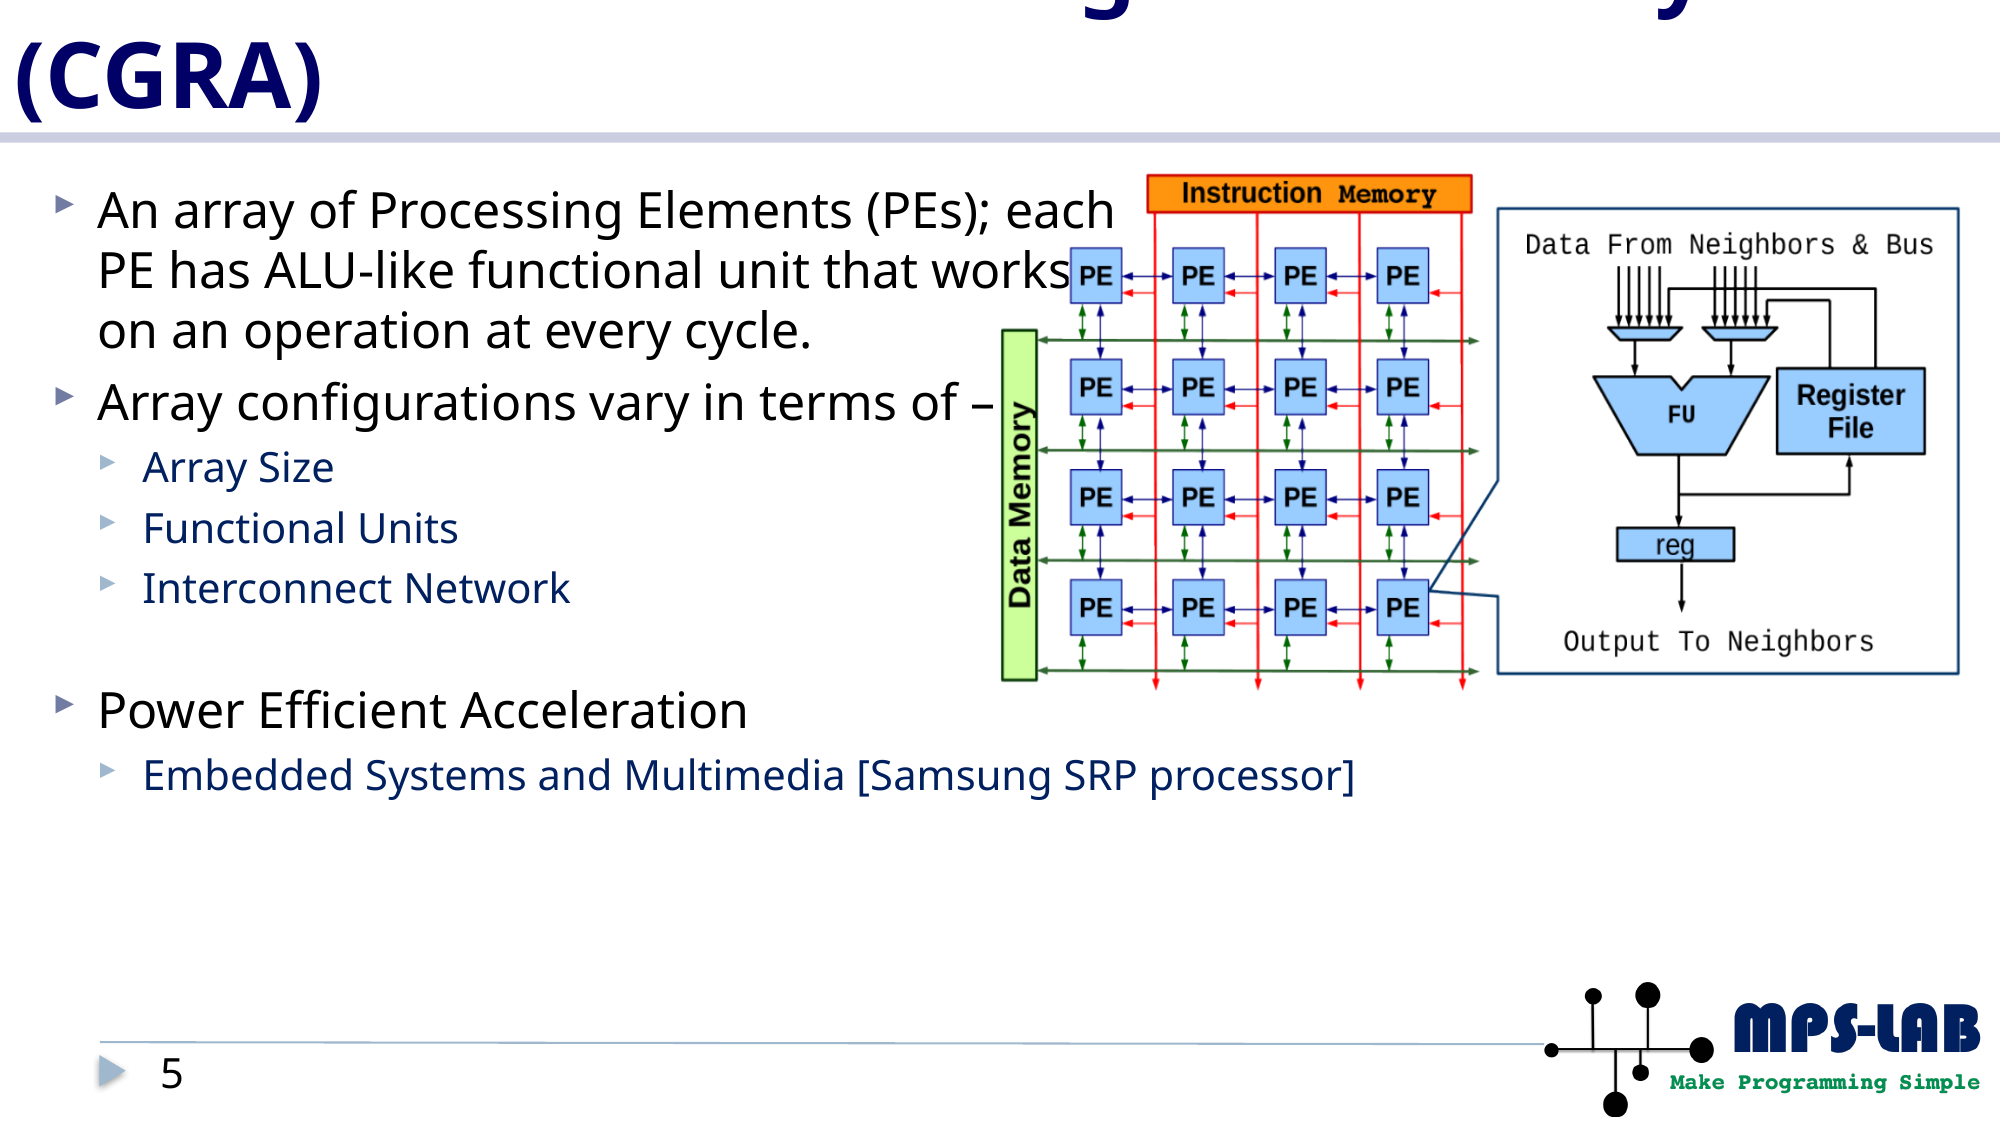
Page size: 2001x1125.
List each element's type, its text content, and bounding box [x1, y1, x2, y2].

slide_number 4 [145, 1041, 353, 1100]
list Power Efficient Acceleration Embedded Systems and Multimedia [Samsung SRP processor] [37, 670, 1926, 1041]
picture [987, 170, 1970, 694]
text_box An array of Processing Elements (PEs); each PE has ALU-like functional unit that works on an operation at every cycle. Array configurations vary in terms of – Array Size Functional Units Interconnect Network [37, 170, 987, 657]
title Coarse Grained Reconfigurable Array (CGRA) [0, 0, 2000, 134]
picture [1544, 965, 2001, 1117]
